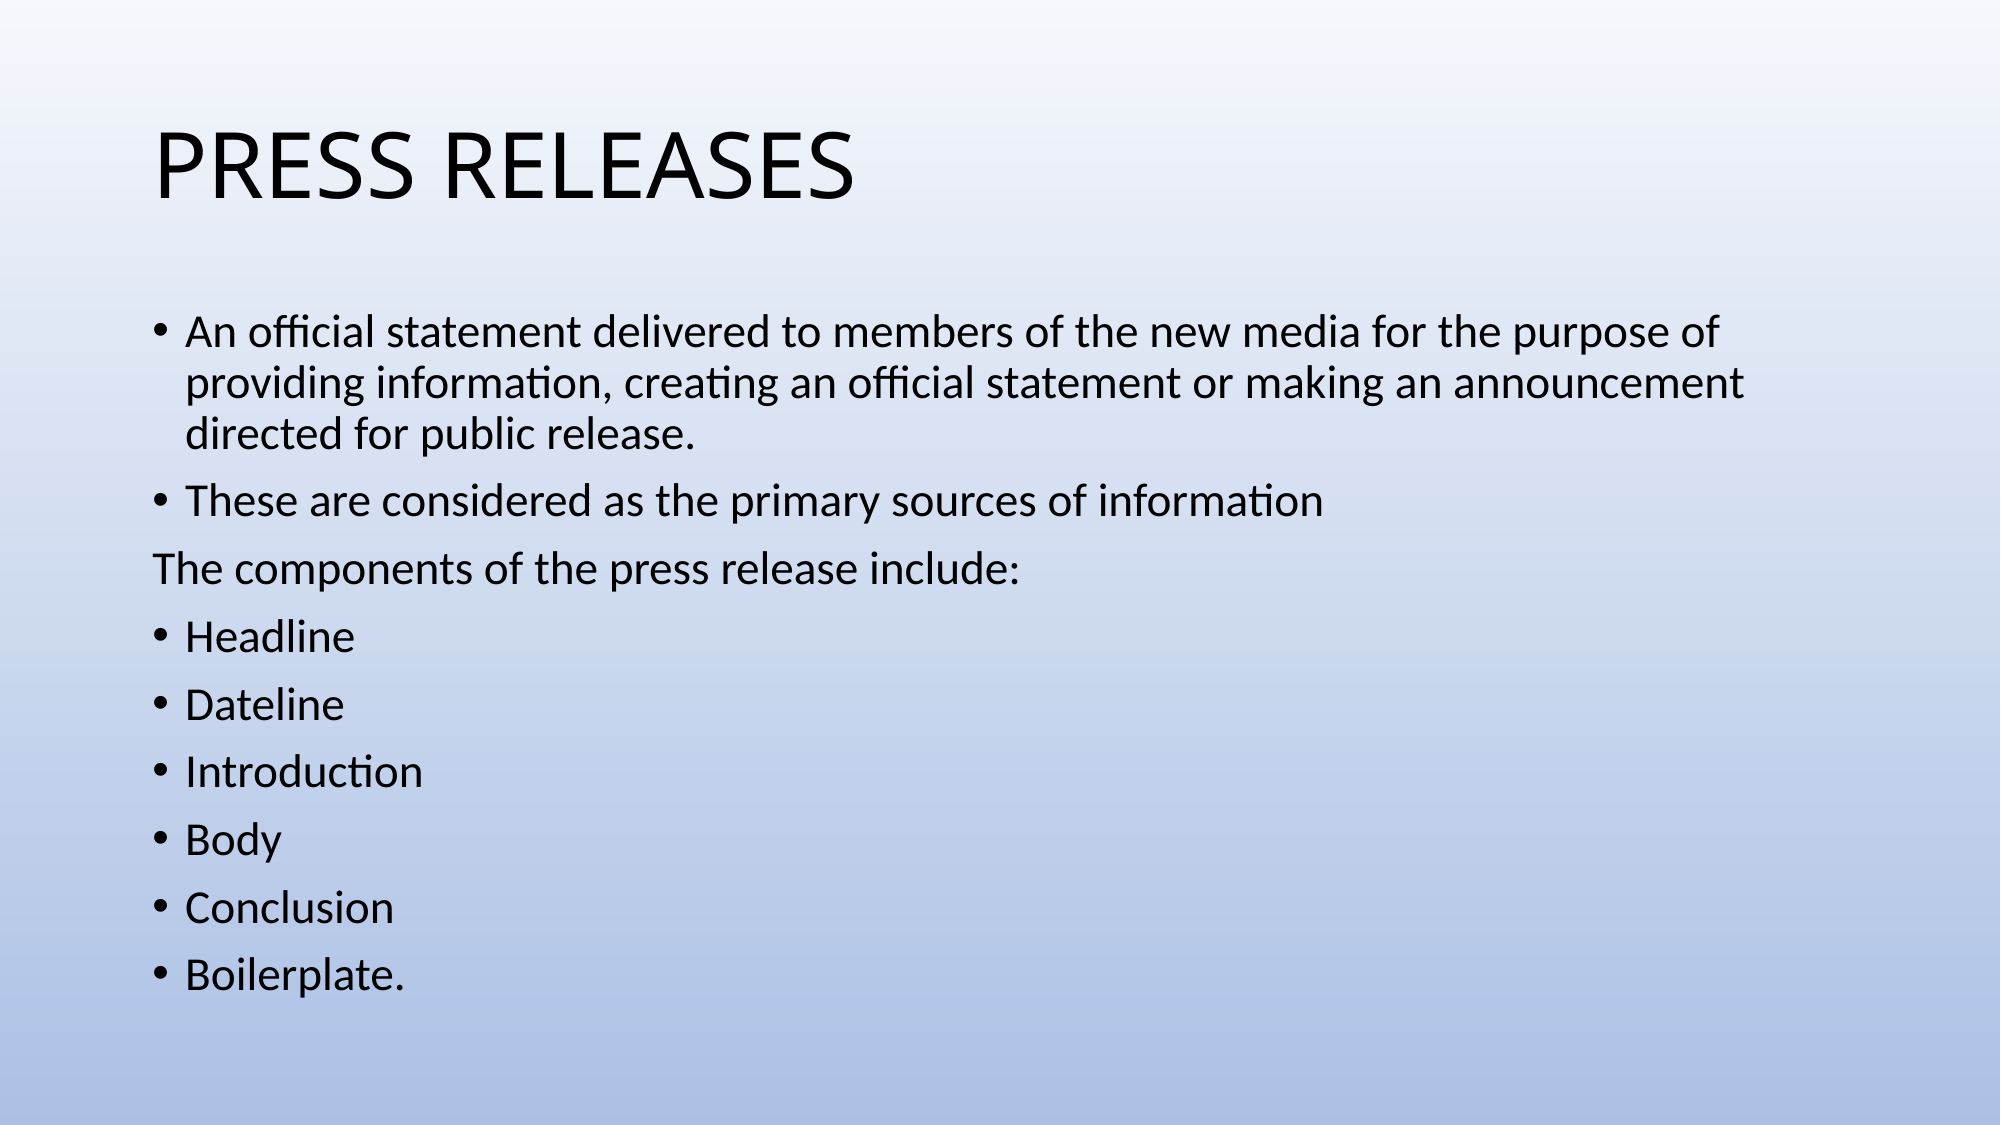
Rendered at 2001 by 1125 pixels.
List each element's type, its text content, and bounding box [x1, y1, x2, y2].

title PRESS RELEASES [137, 59, 1863, 278]
list An official statement delivered to members of the new media for the purpose of providing information, creating an official statement or making an announcement directed for public release. These are considered as the primary sources of information The components of the press release include: Headline Dateline Introduction Body Conclusion Boilerplate. [137, 299, 1863, 1014]
